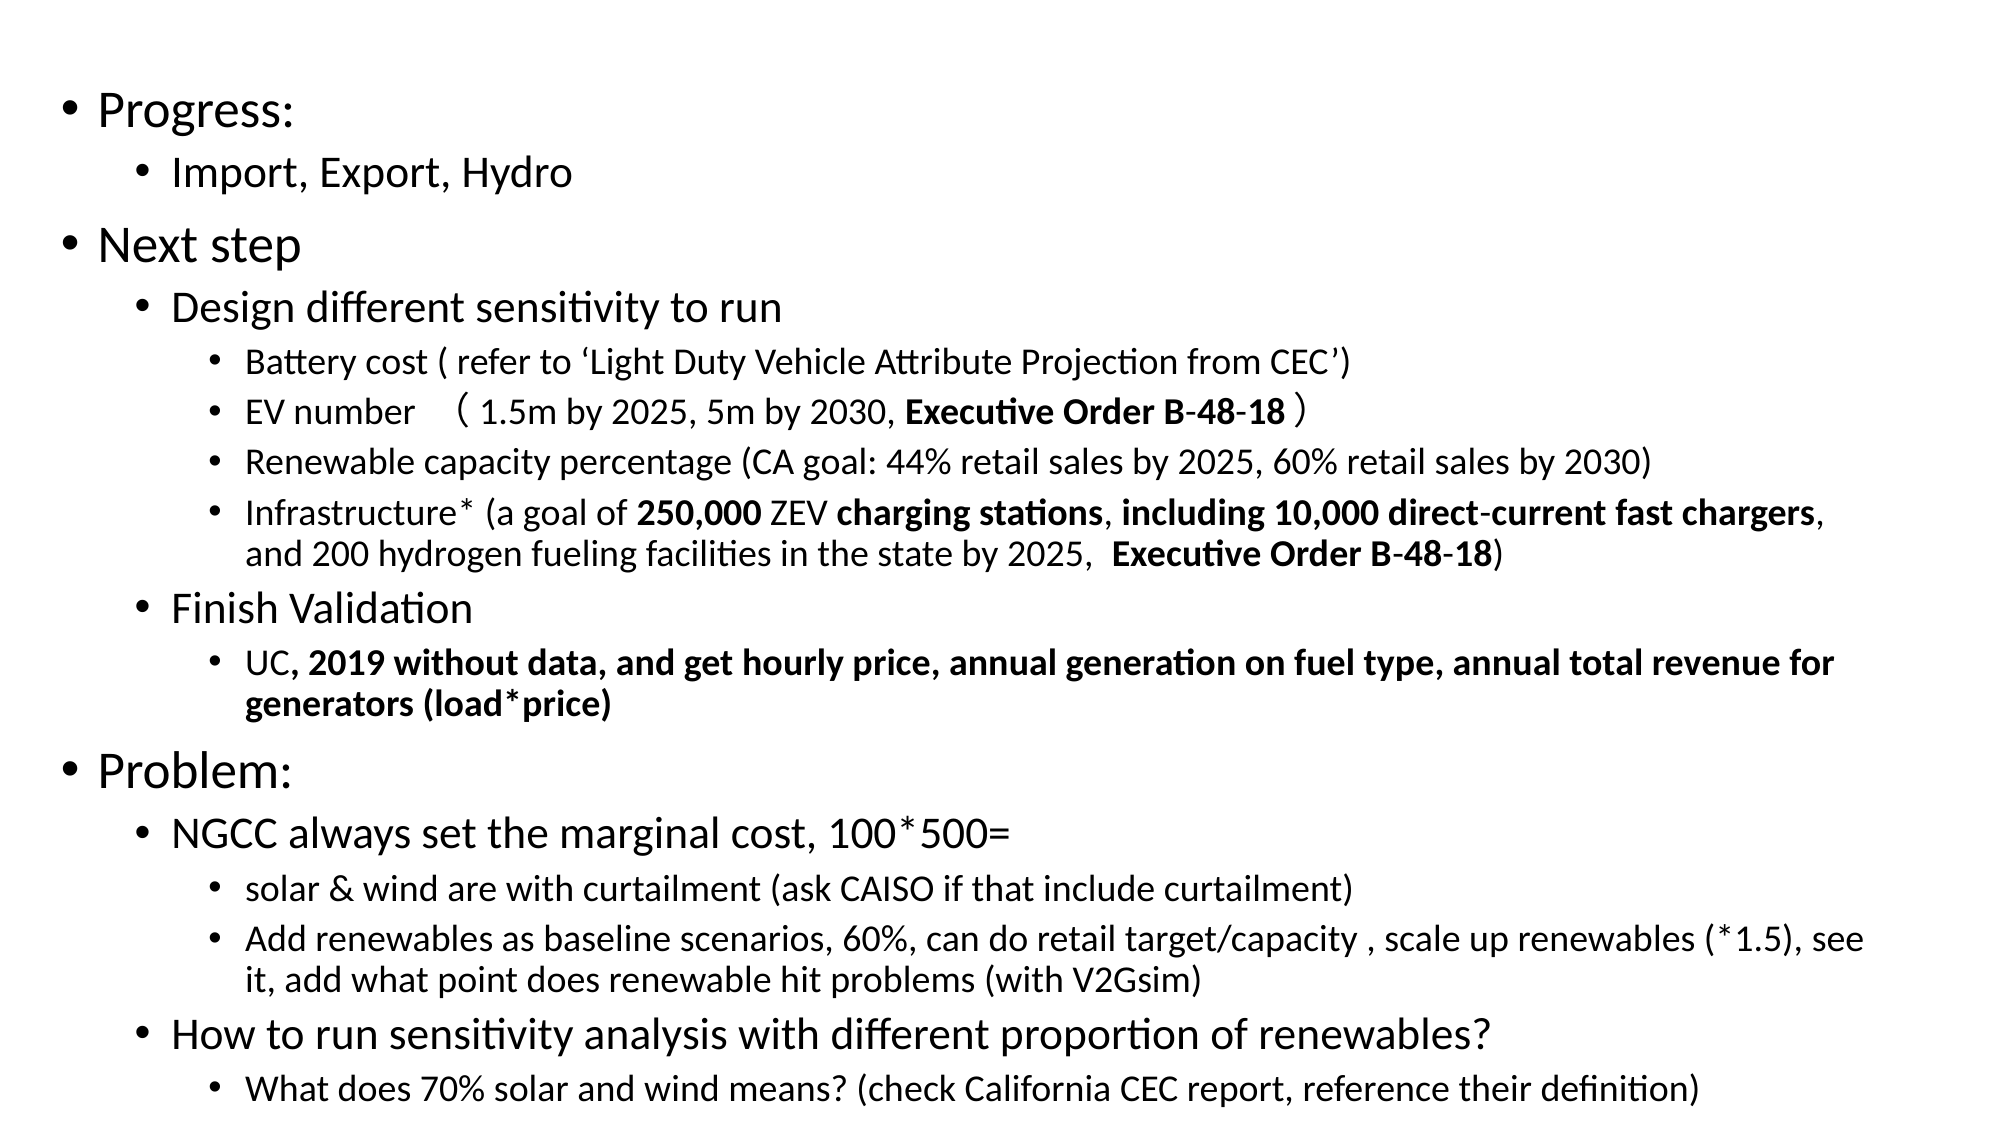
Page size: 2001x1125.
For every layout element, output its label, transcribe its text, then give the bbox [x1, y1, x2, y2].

list Progress: Import, Export, Hydro Next step Design different sensitivity to run Battery cost ( refer to ‘Light Duty Vehicle Attribute Projection from CEC’) EV number （1.5m by 2025, 5m by 2030, Executive Order B-48-18） Renewable capacity percentage (CA goal: 44% retail sales by 2025, 60% retail sales by 2030) Infrastructure* (a goal of 250,000 ZEV charging stations, including 10,000 direct-current fast chargers, and 200 hydrogen fueling facilities in the state by 2025, Executive Order B-48-18) Finish Validation UC, 2019 without data, and get hourly price, annual generation on fuel type, annual total revenue for generators (load*price) Problem: NGCC always set the marginal cost, 100*500= solar & wind are with curtailment (ask CAISO if that include curtailment) Add renewables as baseline scenarios, 60%, can do retail target/capacity , scale up renewables (*1.5), see it, add what point does renewable hit problems (with V2Gsim) How to run sensitivity analysis with different proportion of renewables? What does 70% solar and wind means? (check California CEC report, reference their definition) [45, 74, 1886, 1125]
